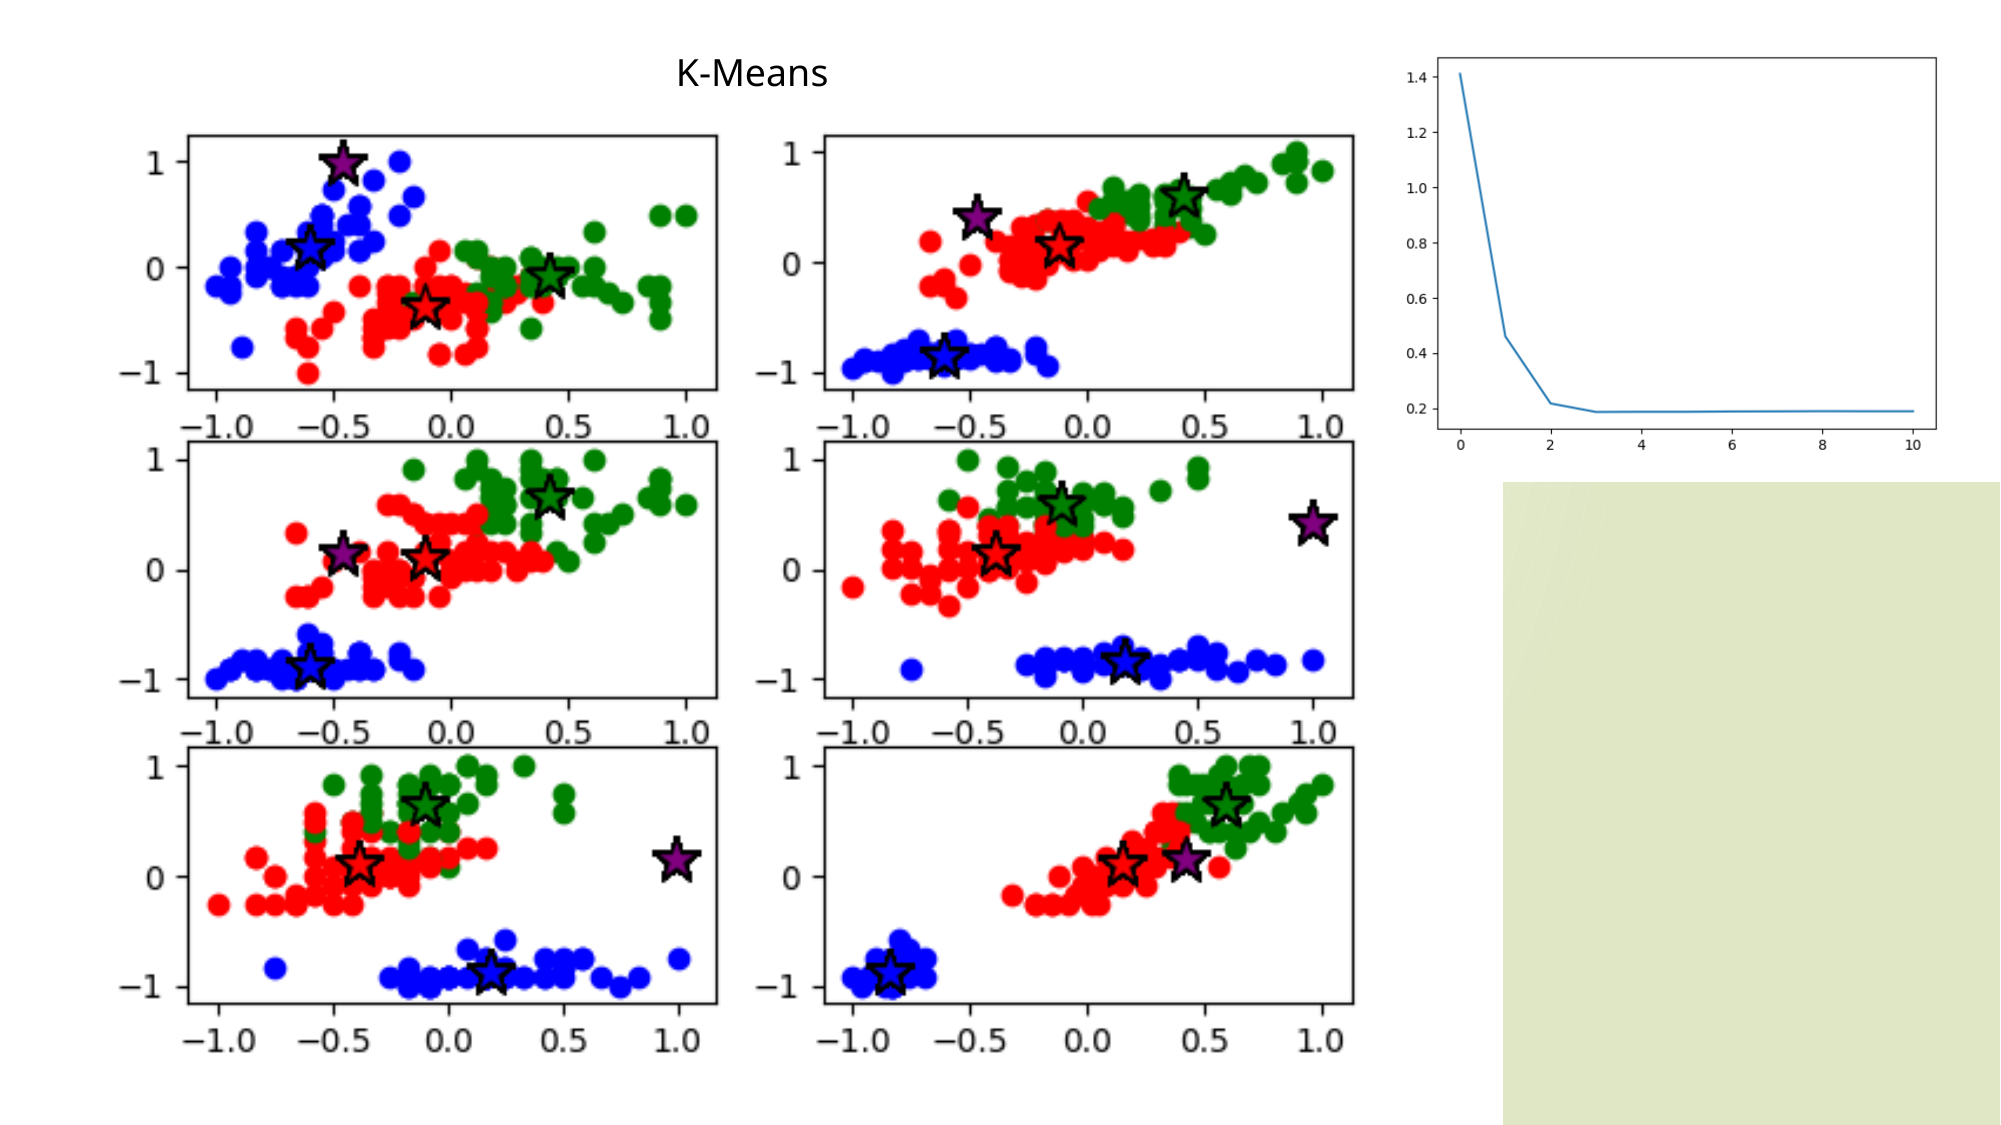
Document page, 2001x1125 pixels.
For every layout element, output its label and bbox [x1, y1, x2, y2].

picture [1357, 0, 2000, 482]
list [0, 0, 1503, 1125]
